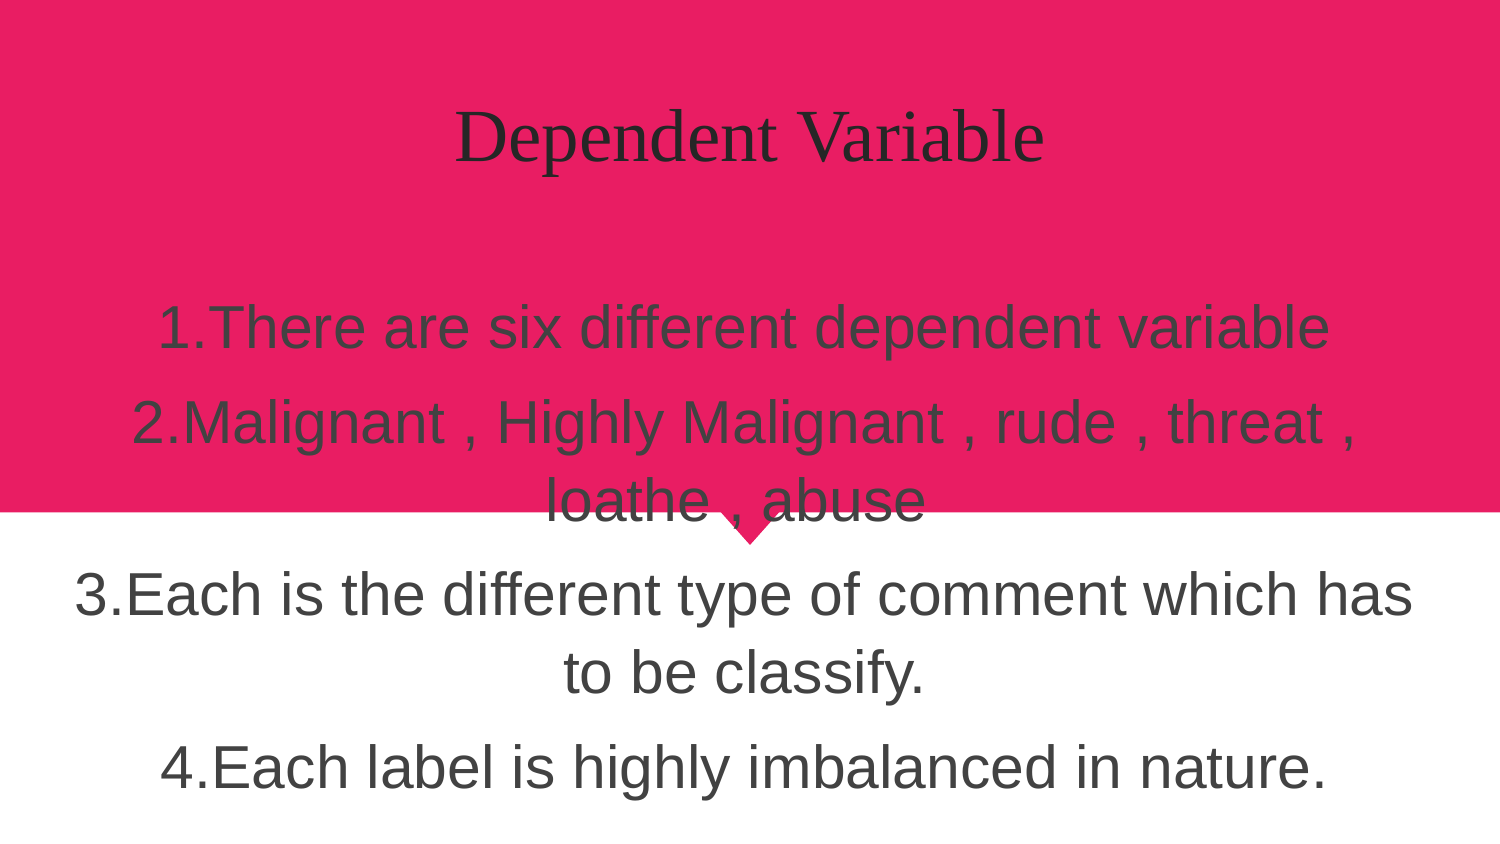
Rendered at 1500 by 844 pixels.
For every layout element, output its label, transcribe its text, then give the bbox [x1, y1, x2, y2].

title Dependent Variable [56, 70, 1444, 193]
subtitle 1.There are six different dependent variable 2.Malignant , Highly Malignant , rude , threat , loathe , abuse 3.Each is the different type of comment which has to be classify. 4.Each label is highly imbalanced in nature. [56, 262, 1435, 823]
